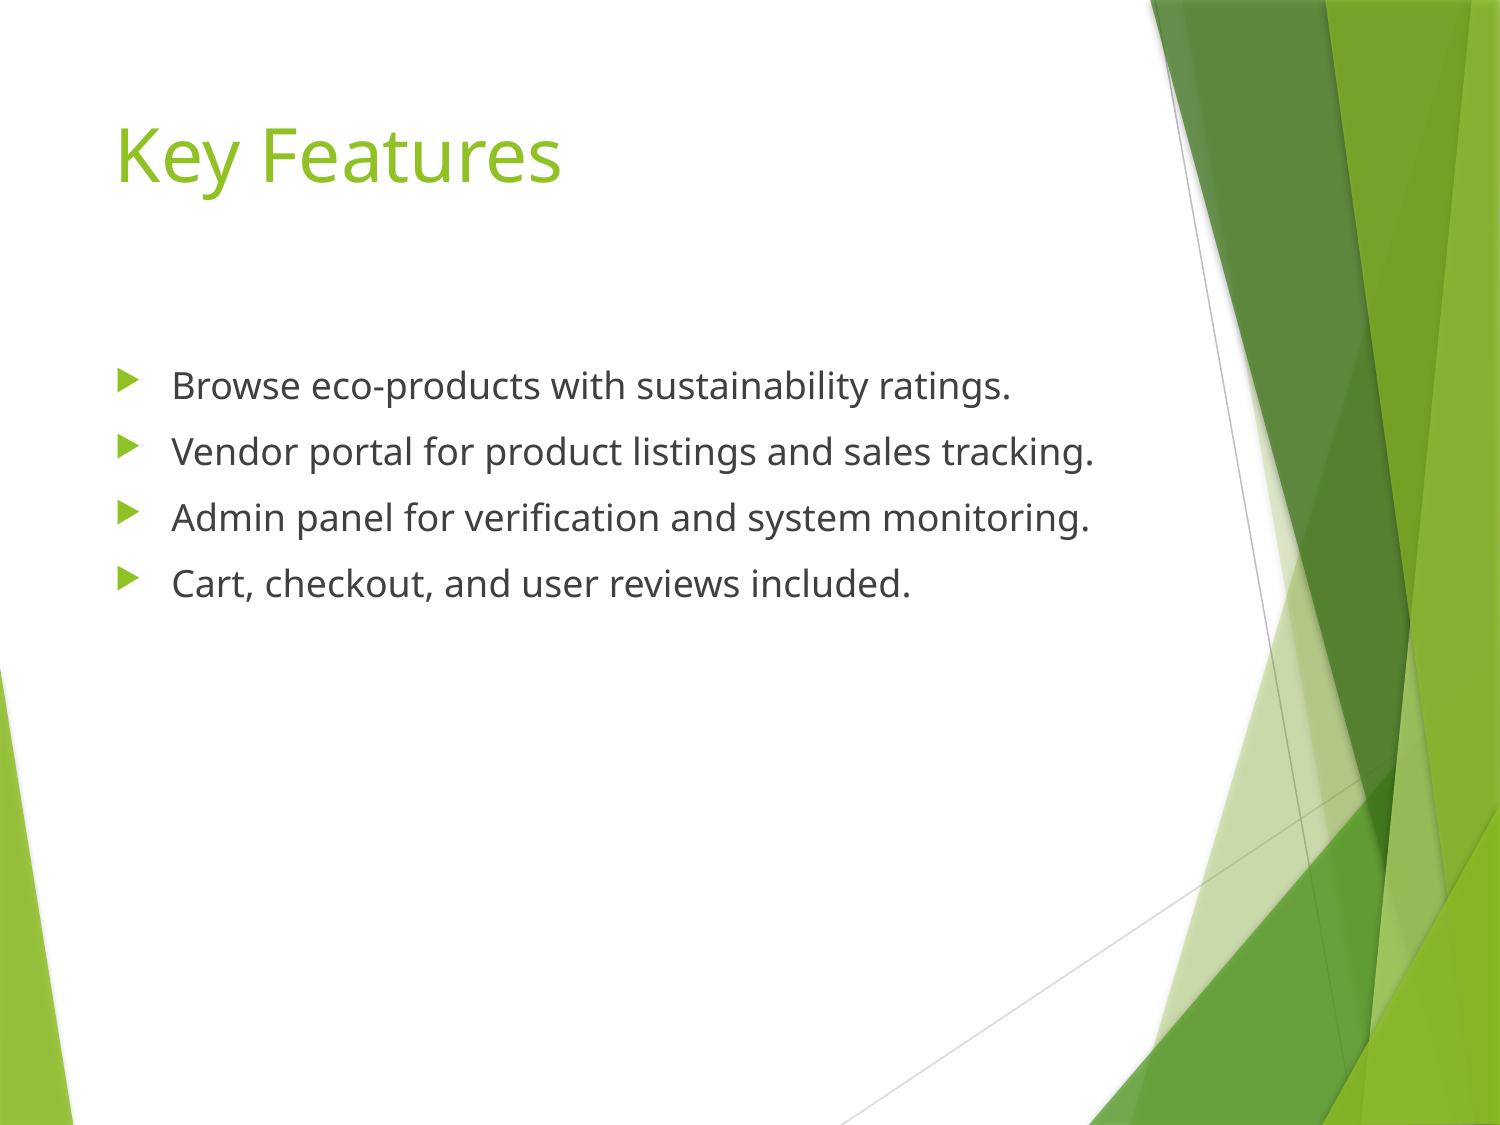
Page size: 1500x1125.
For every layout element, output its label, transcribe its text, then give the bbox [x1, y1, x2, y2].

list Browse eco-products with sustainability ratings. Vendor portal for product listings and sales tracking. Admin panel for verification and system monitoring. Cart, checkout, and user reviews included. [99, 354, 1142, 992]
title Key Features [99, 99, 1142, 317]
